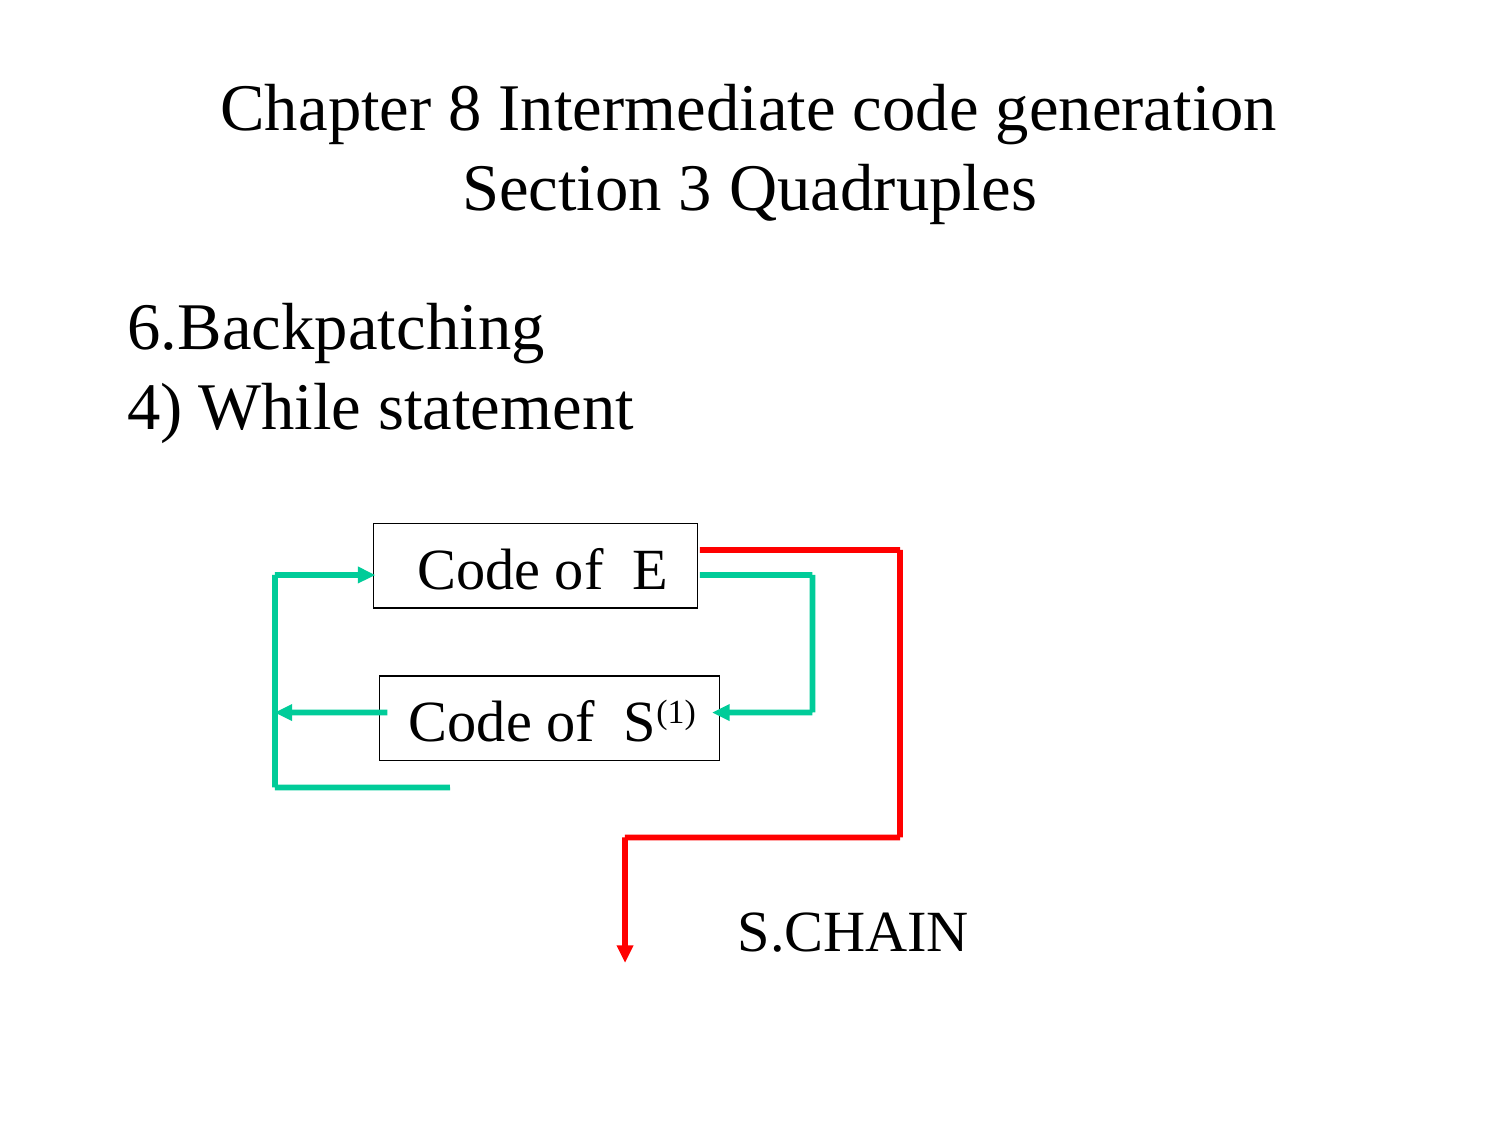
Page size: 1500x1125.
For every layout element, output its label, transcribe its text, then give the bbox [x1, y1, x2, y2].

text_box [274, 523, 985, 972]
title Chapter 8 Intermediate code generation Section 3 Quadruples [112, 24, 1388, 263]
list 6.Backpatching 4) While statement [112, 275, 1388, 1025]
